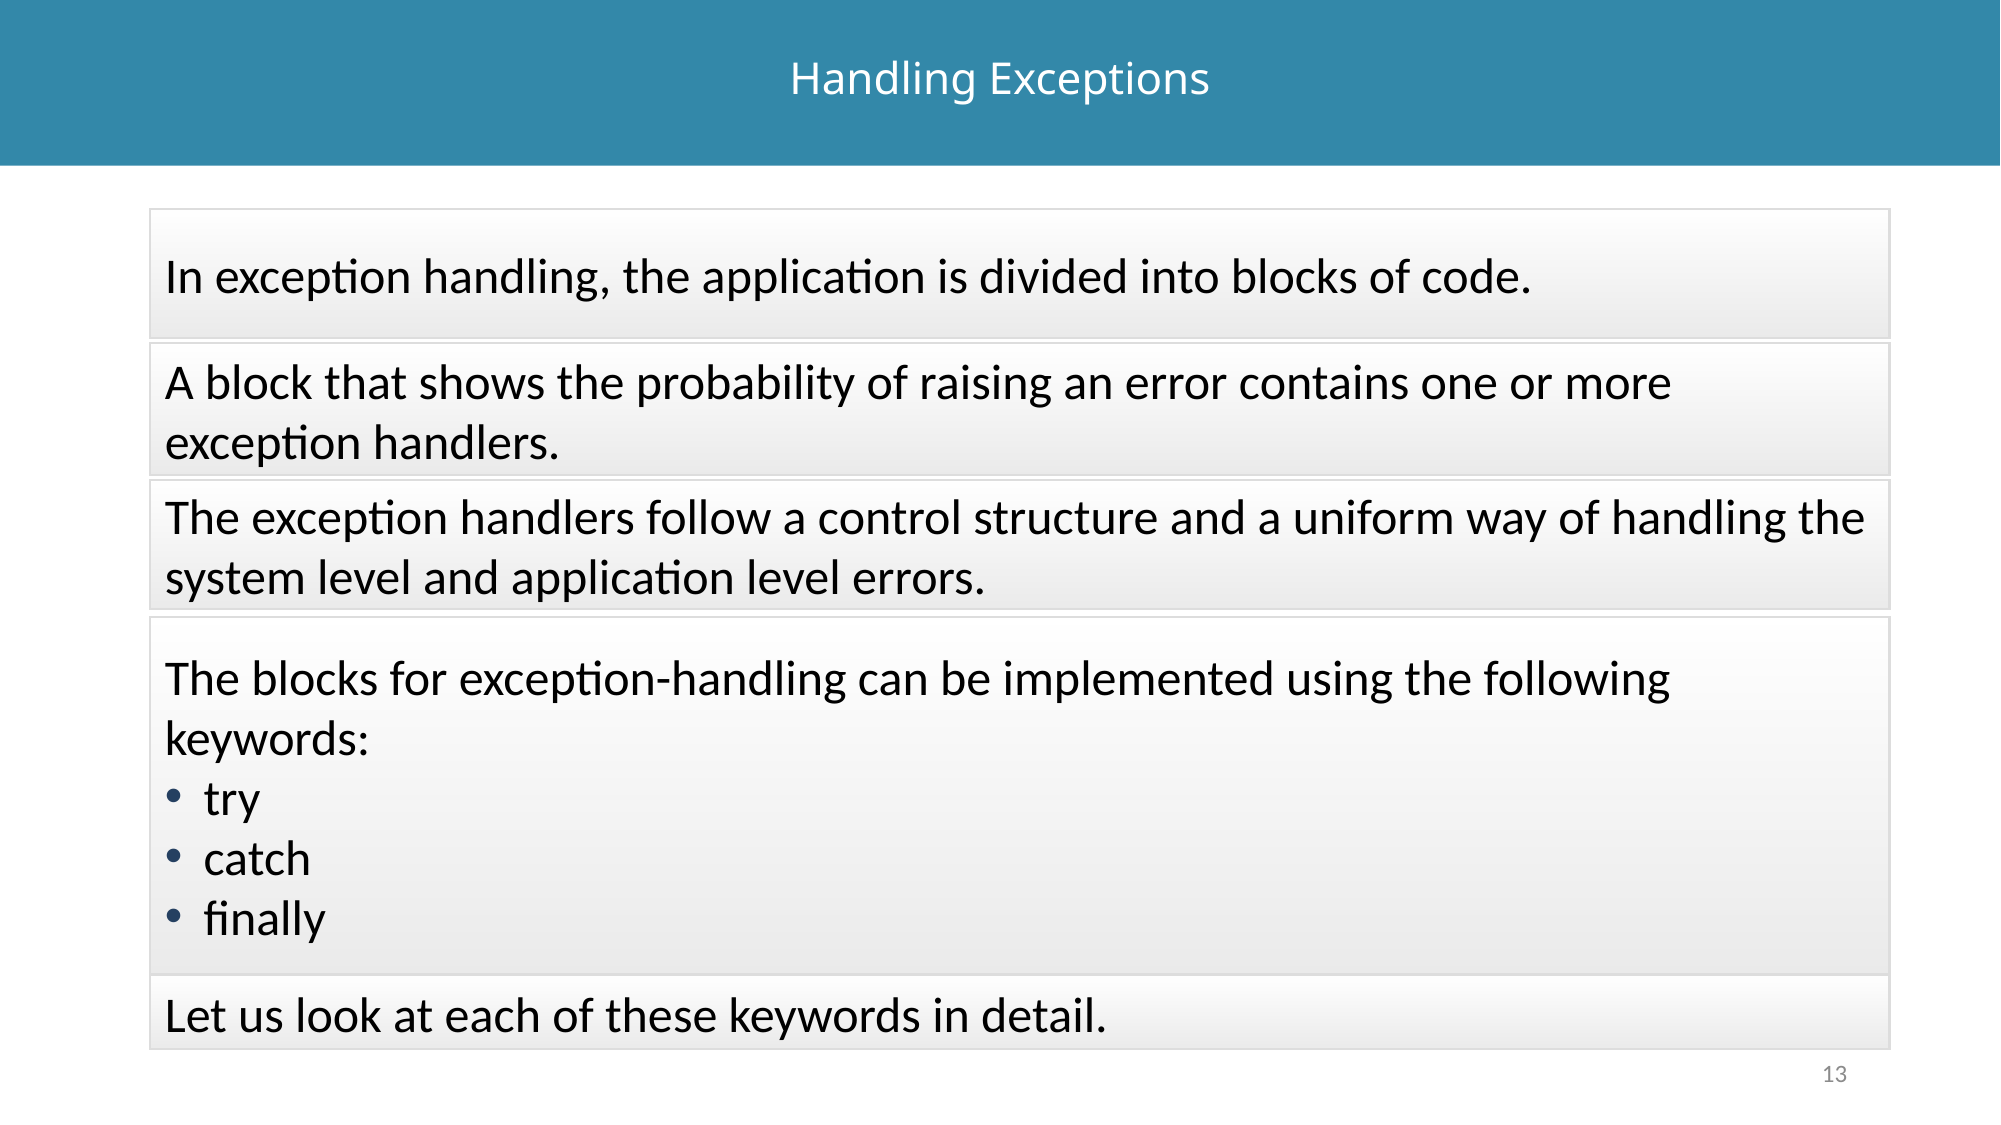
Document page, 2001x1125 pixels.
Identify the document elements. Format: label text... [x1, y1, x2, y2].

slide_number 13 [1412, 1049, 1863, 1103]
text_box In exception handling, the application is divided into blocks of code. [150, 208, 1890, 338]
text_box Let us look at each of these keywords in detail. [150, 975, 1890, 1049]
text_box The blocks for exception-handling can be implemented using the following keywords: try catch finally [150, 617, 1890, 975]
text_box A block that shows the probability of raising an error contains one or more exception handlers. [150, 343, 1890, 475]
title Handling Exceptions [0, 0, 2000, 166]
text_box The exception handlers follow a control structure and a uniform way of handling the system level and application level errors. [150, 480, 1890, 610]
